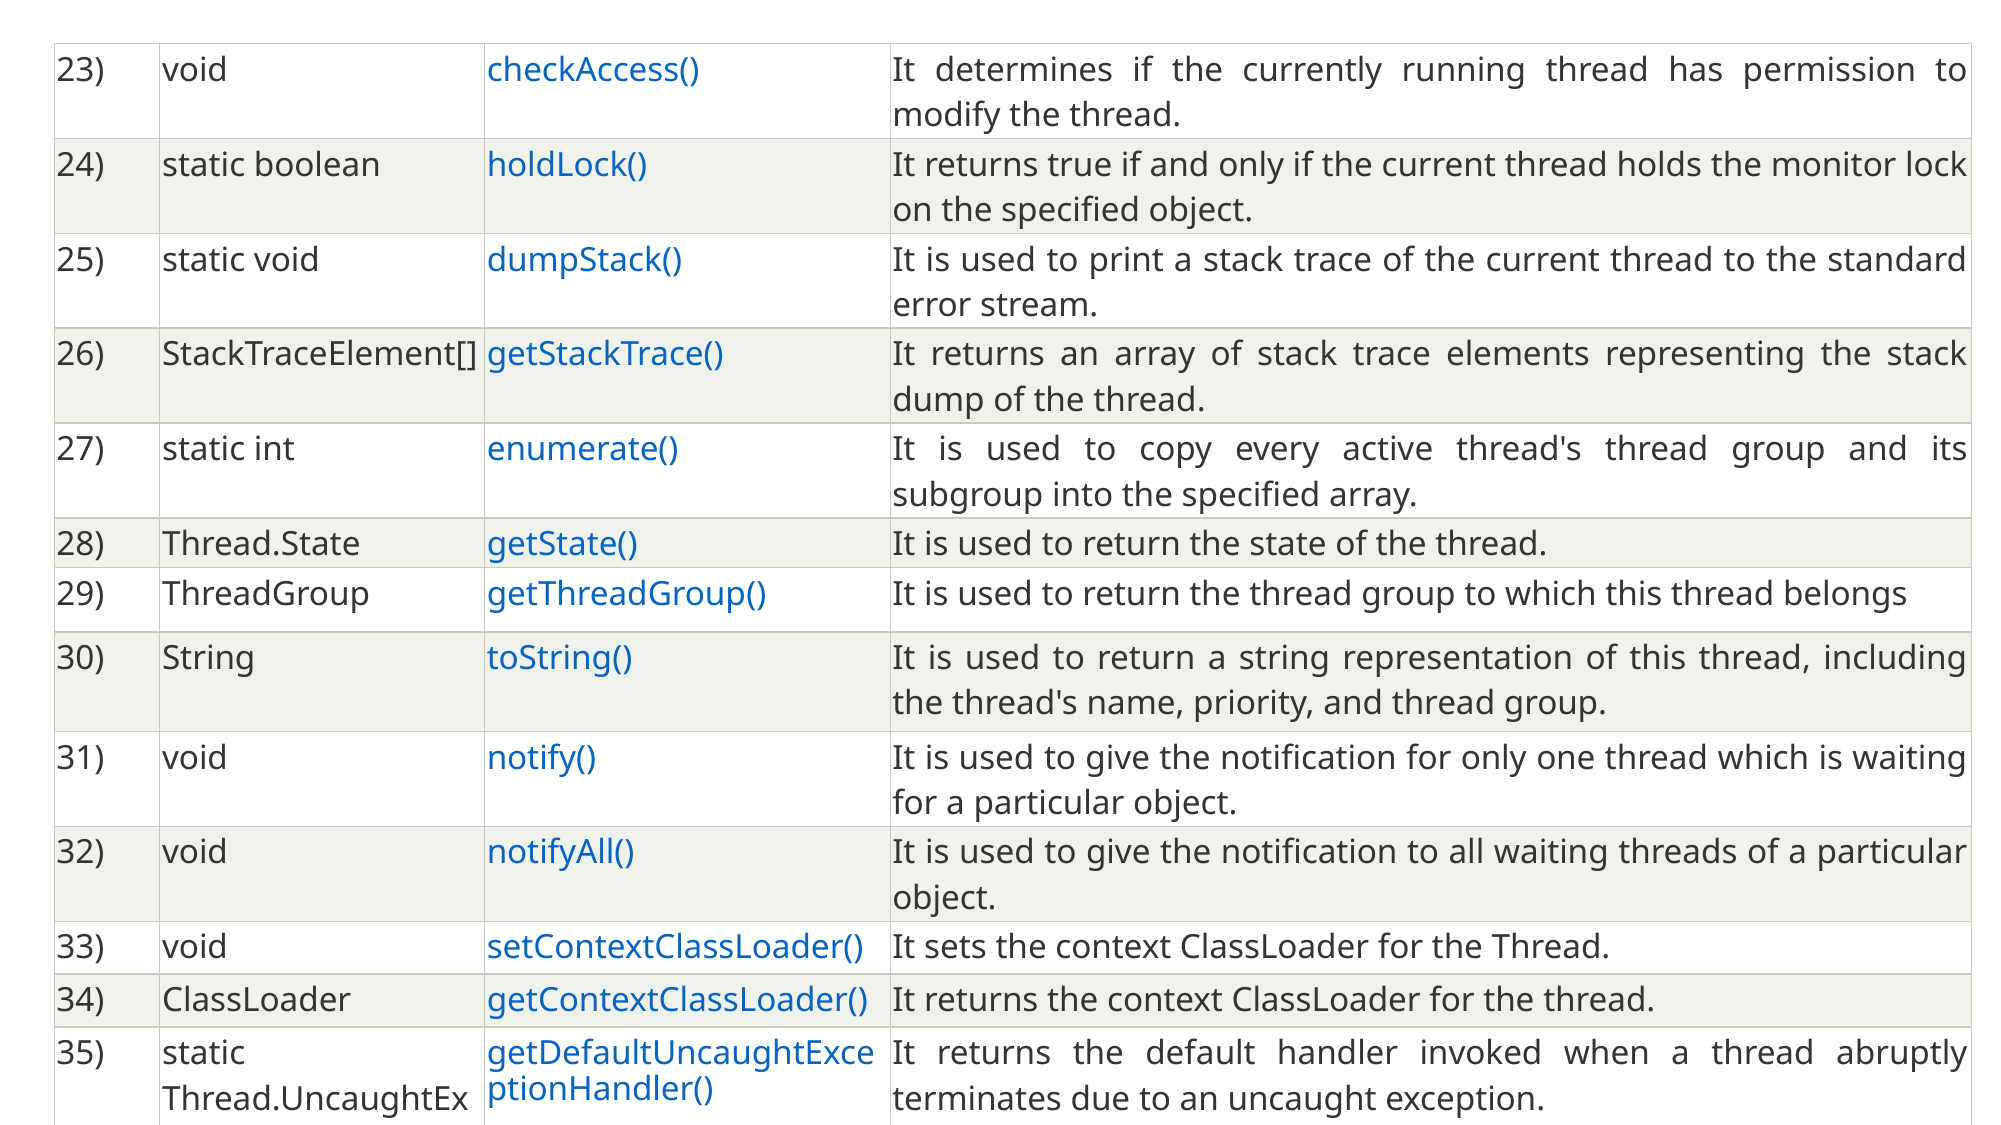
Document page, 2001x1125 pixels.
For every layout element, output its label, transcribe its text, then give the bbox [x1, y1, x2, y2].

table_cell getDefaultUncaughtExceptionHandler() [485, 1028, 890, 1125]
table_cell notifyAll() [485, 827, 890, 921]
table_cell 29) [55, 568, 159, 631]
table_cell dumpStack() [485, 234, 890, 327]
table_cell 30) [55, 633, 159, 731]
table_cell It sets the context ClassLoader for the Thread. [891, 922, 1971, 973]
table_cell It is used to return the state of the thread. [891, 519, 1971, 567]
table_cell 35) [55, 1028, 159, 1125]
table_cell It is used to copy every active thread's thread group and its subgroup into the specified array. [891, 424, 1971, 517]
table_cell Thread.State [160, 519, 484, 567]
table_cell It returns true if and only if the current thread holds the monitor lock on the specified object. [891, 139, 1971, 233]
table_header void [160, 44, 484, 138]
table_cell It returns the context ClassLoader for the thread. [891, 975, 1971, 1026]
table_cell setContextClassLoader() [485, 922, 890, 973]
table_cell It returns an array of stack trace elements representing the stack dump of the thread. [891, 329, 1971, 422]
table_cell holdLock() [485, 139, 890, 233]
table_cell It returns the default handler invoked when a thread abruptly terminates due to an uncaught exception. [891, 1028, 1971, 1125]
table_cell 28) [55, 519, 159, 567]
table_cell 32) [55, 827, 159, 921]
table_cell 33) [55, 922, 159, 973]
table_cell It is used to give the notification for only one thread which is waiting for a particular object. [891, 732, 1971, 826]
table_cell It is used to return a string representation of this thread, including the thread's name, priority, and thread group. [891, 633, 1971, 731]
table_cell void [160, 922, 484, 973]
table_cell getState() [485, 519, 890, 567]
table_cell It is used to give the notification to all waiting threads of a particular object. [891, 827, 1971, 921]
table_cell static int [160, 424, 484, 517]
table_cell void [160, 732, 484, 826]
table_header checkAccess() [485, 44, 890, 138]
table_cell ClassLoader [160, 975, 484, 1026]
table_header 23) [55, 44, 159, 138]
table_cell 34) [55, 975, 159, 1026]
table_cell StackTraceElement[] [160, 329, 484, 422]
table_cell getContextClassLoader() [485, 975, 890, 1026]
table_cell It is used to print a stack trace of the current thread to the standard error stream. [891, 234, 1971, 327]
table_cell notify() [485, 732, 890, 826]
table_cell void [160, 827, 484, 921]
table_cell toString() [485, 633, 890, 731]
table_cell static Thread.UncaughtExceptionHandler [160, 1028, 484, 1125]
table_cell static boolean [160, 139, 484, 233]
table_cell String [160, 633, 484, 731]
table_cell 27) [55, 424, 159, 517]
table_cell getStackTrace() [485, 329, 890, 422]
table_cell enumerate() [485, 424, 890, 517]
table_header It determines if the currently running thread has permission to modify the thread. [891, 44, 1971, 138]
table_cell It is used to return the thread group to which this thread belongs [891, 568, 1971, 631]
table_cell 24) [55, 139, 159, 233]
table_cell 31) [55, 732, 159, 826]
table_cell getThreadGroup() [485, 568, 890, 631]
table_cell 25) [55, 234, 159, 327]
table_cell ThreadGroup [160, 568, 484, 631]
table_cell 26) [55, 329, 159, 422]
table_cell static void [160, 234, 484, 327]
